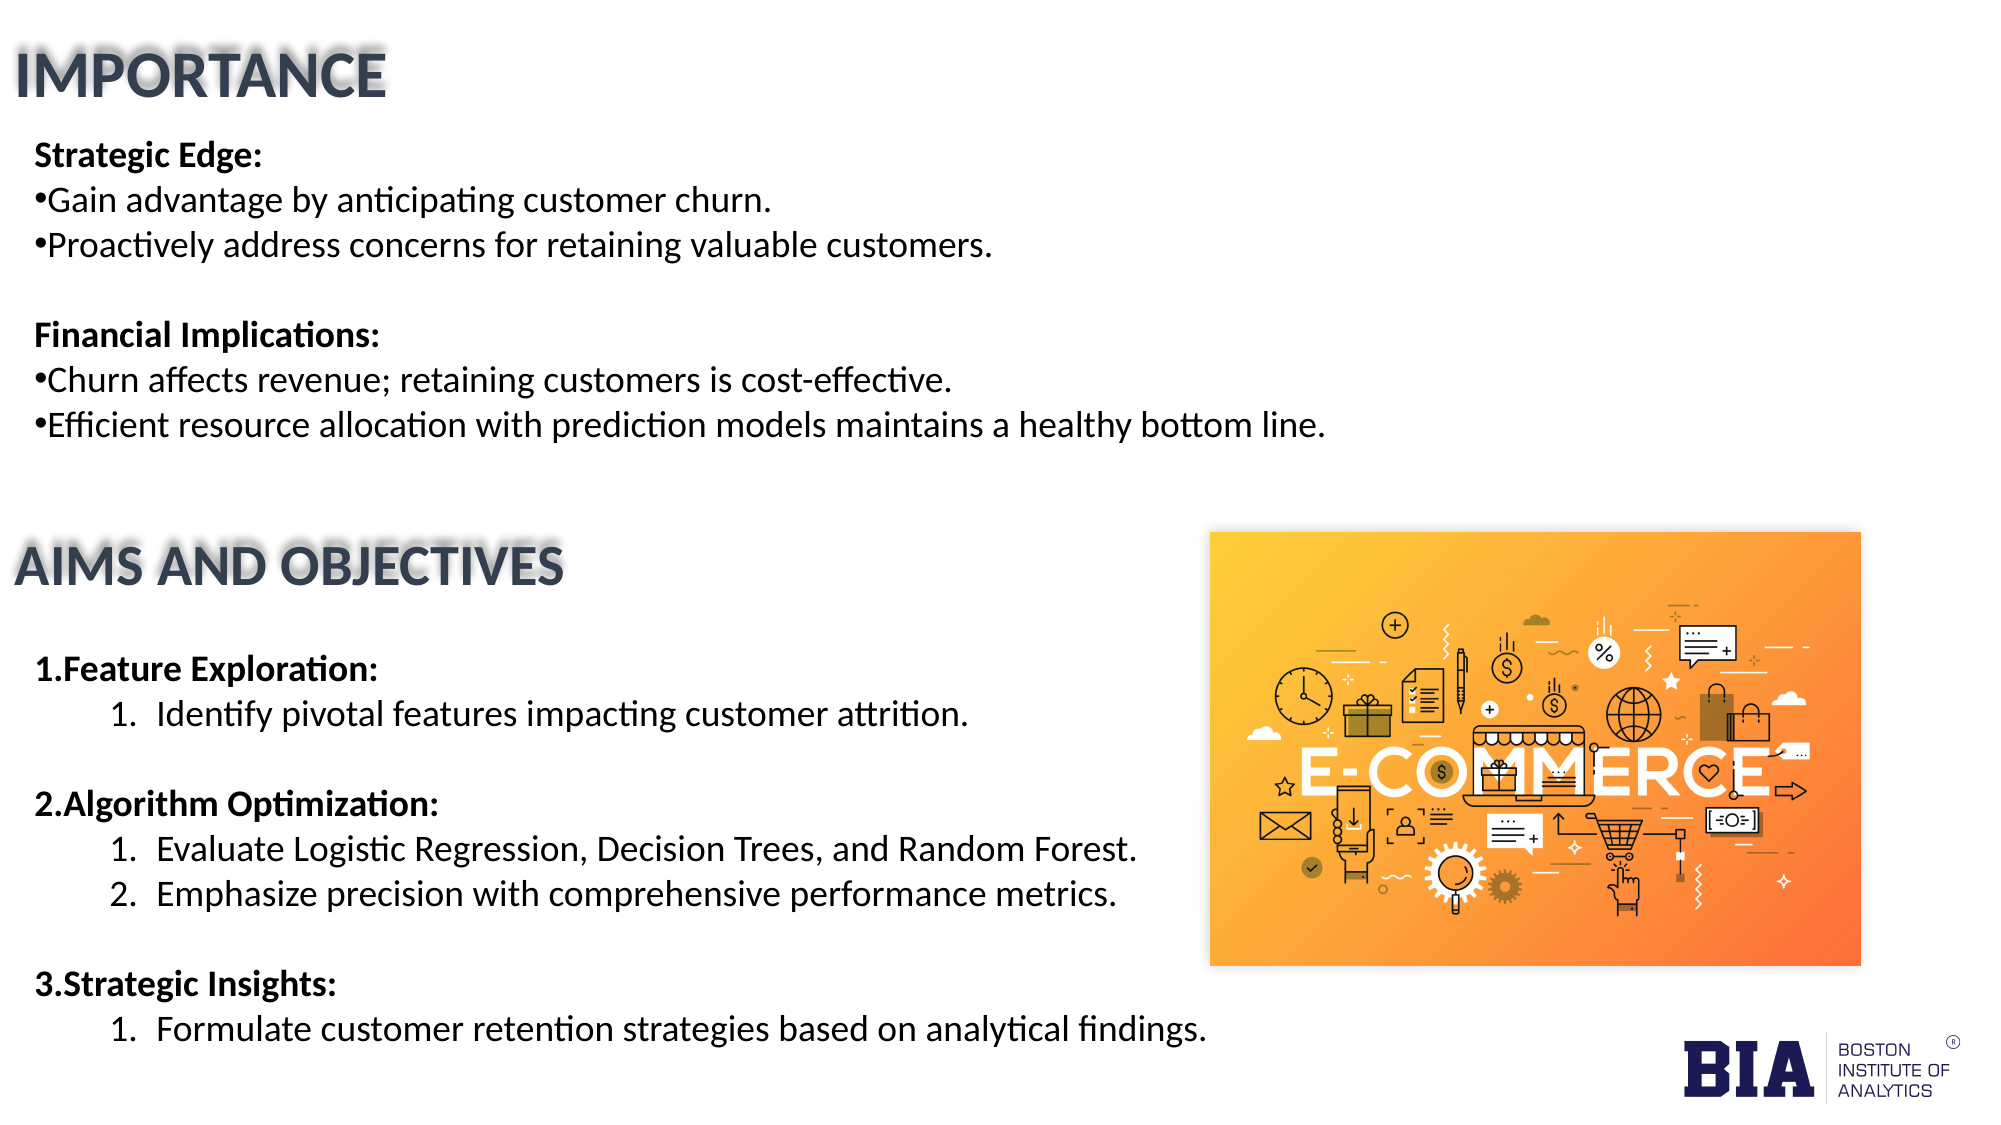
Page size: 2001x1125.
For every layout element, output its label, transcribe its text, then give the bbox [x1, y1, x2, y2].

text_box AIMS AND OBJECTIVES [0, 519, 726, 605]
text_box Strategic Edge: Gain advantage by anticipating customer churn. Proactively address concerns for retaining valuable customers. Financial Implications: Churn affects revenue; retaining customers is cost-effective. Efficient resource allocation with prediction models maintains a healthy bottom line. [19, 122, 1981, 498]
text_box IMPORTANCE [0, 23, 406, 118]
picture [1210, 532, 1861, 966]
picture [1675, 1029, 1969, 1106]
text_box Feature Exploration: Identify pivotal features impacting customer attrition. Algorithm Optimization: Evaluate Logistic Regression, Decision Trees, and Random Forest. Emphasize precision with comprehensive performance metrics. Strategic Insights: Formulate customer retention strategies based on analytical findings. [19, 636, 1510, 1102]
